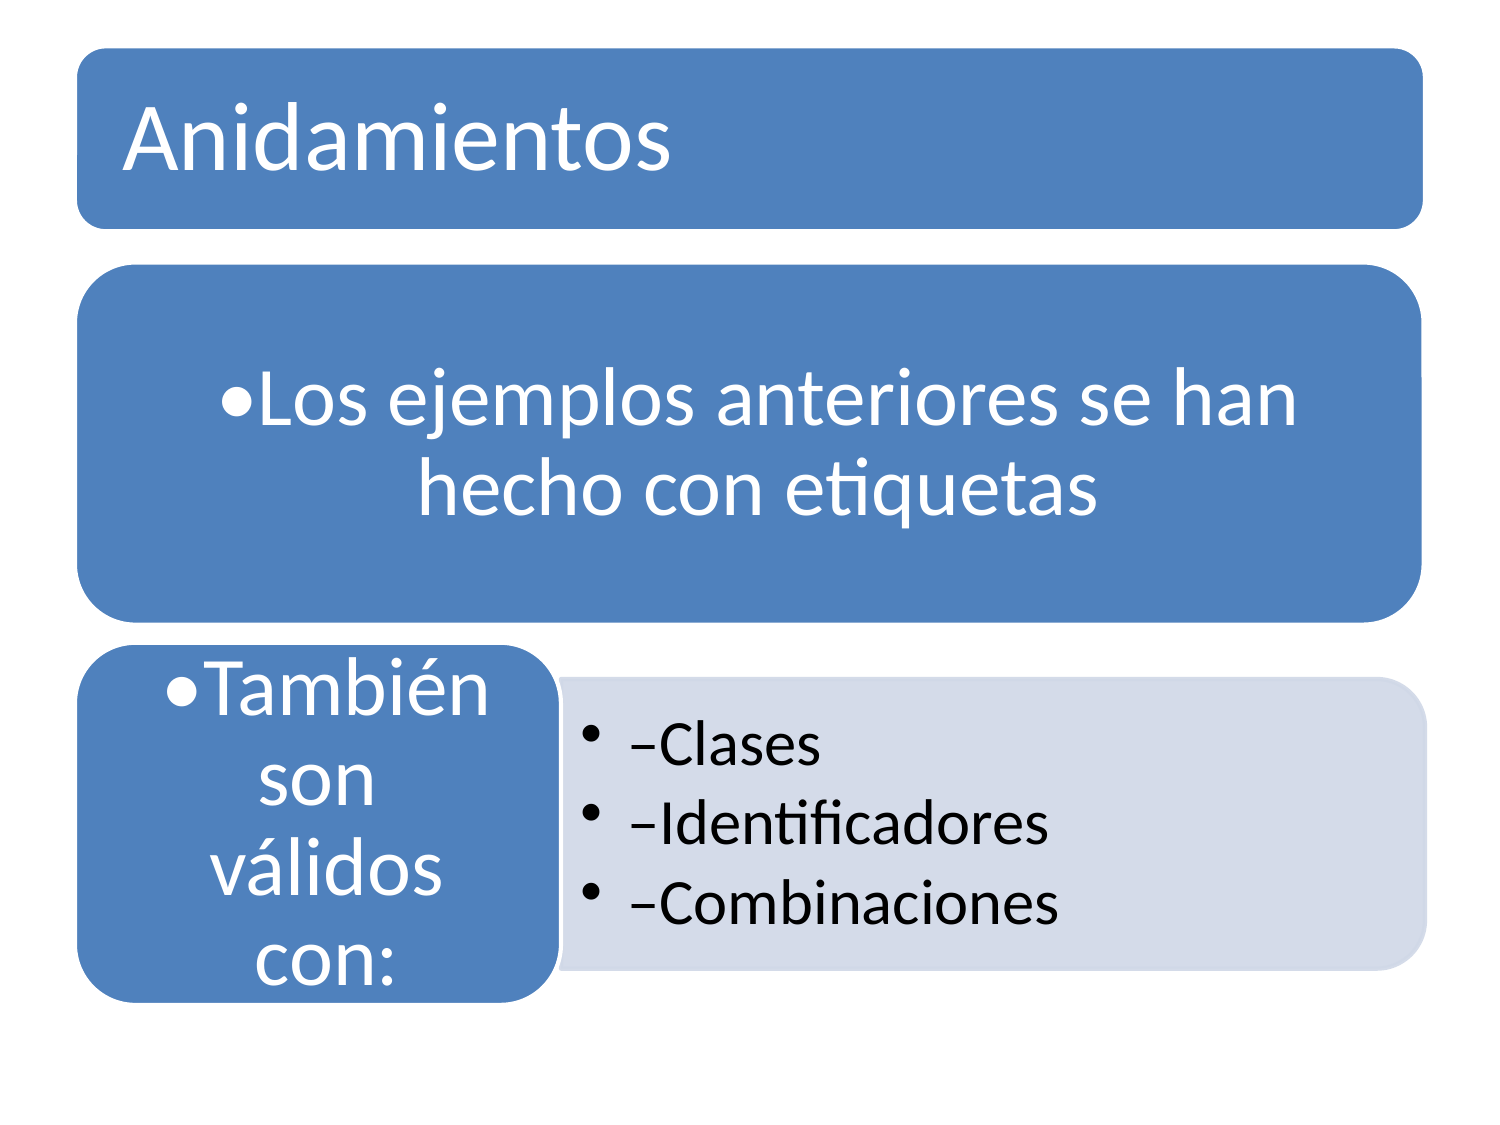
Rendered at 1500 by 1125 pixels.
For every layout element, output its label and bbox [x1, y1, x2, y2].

text_box [74, 44, 1426, 233]
list [74, 262, 1426, 1006]
